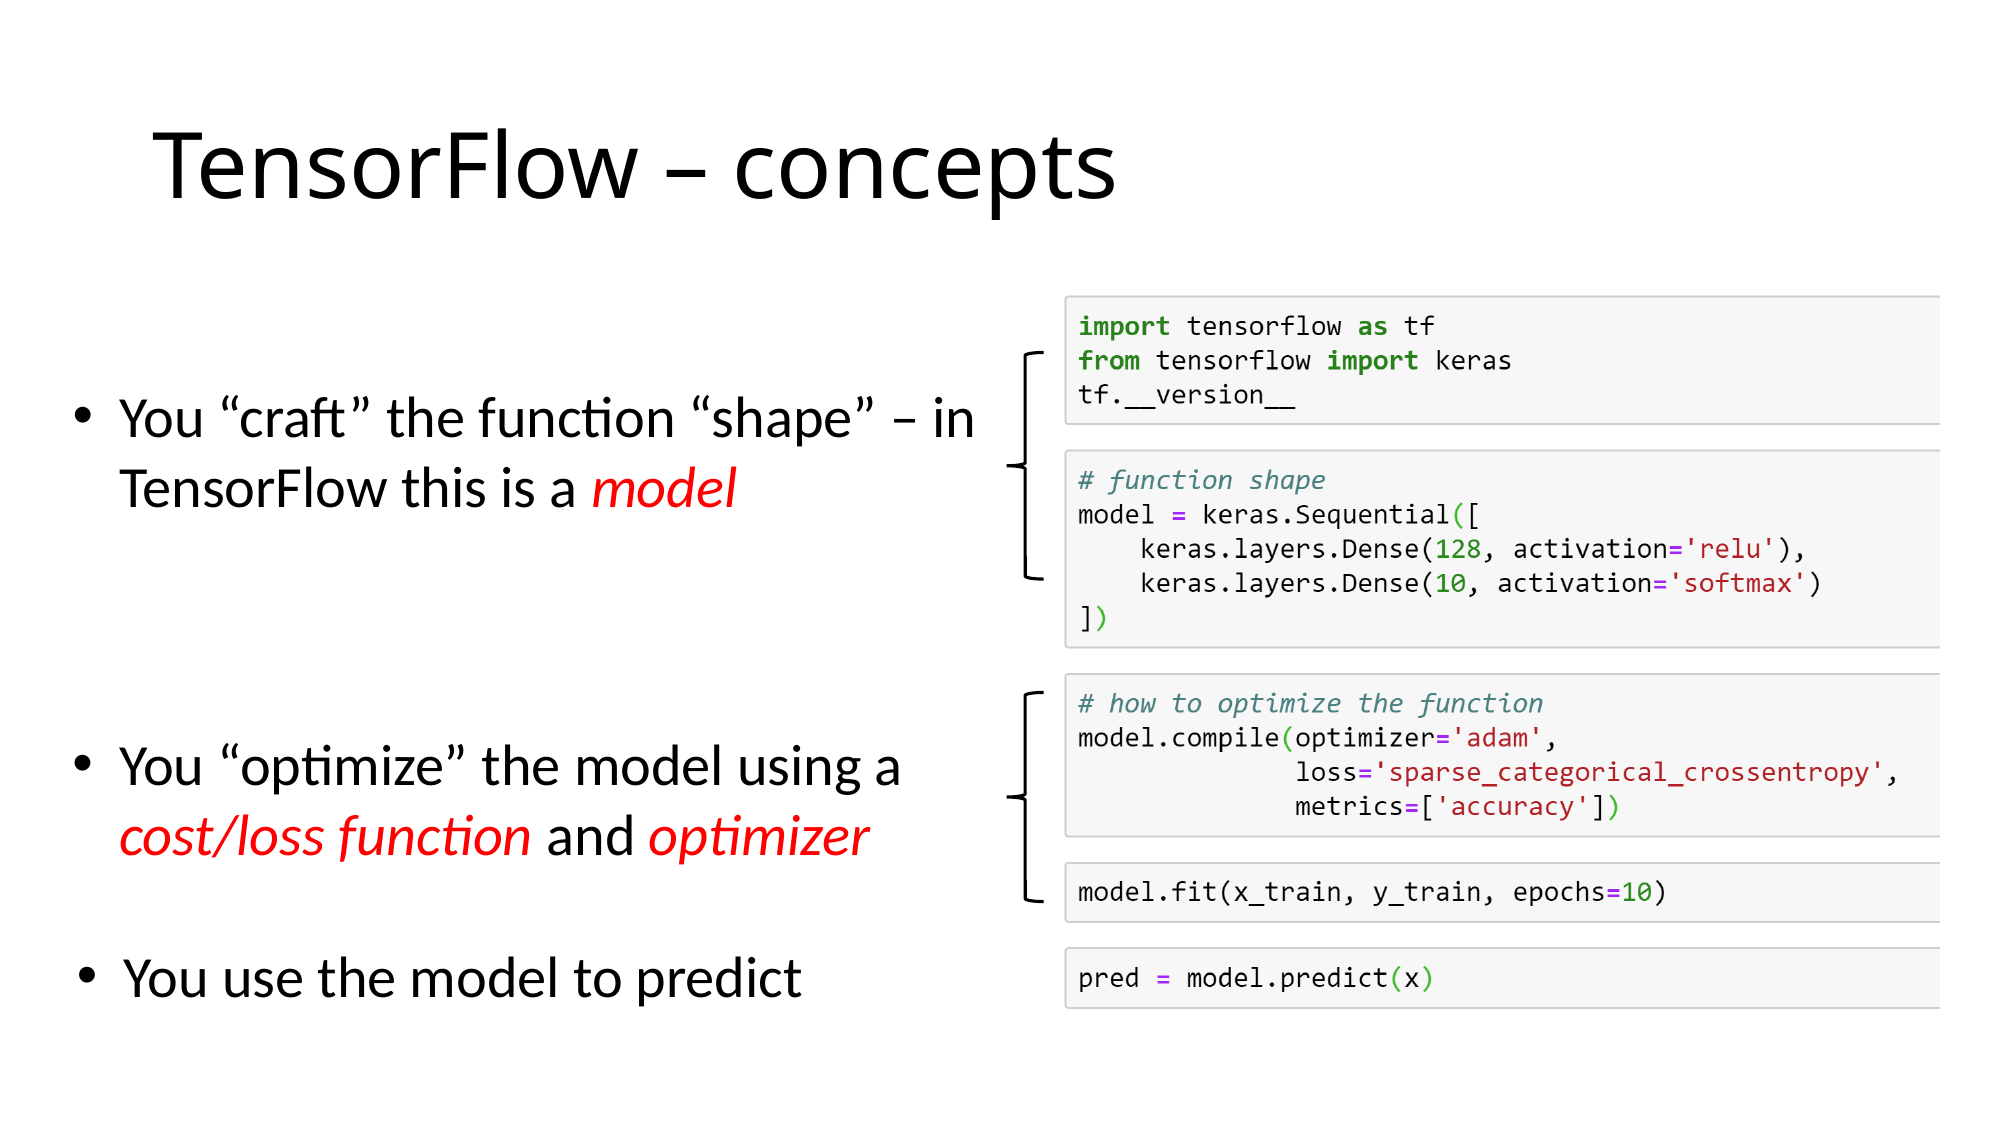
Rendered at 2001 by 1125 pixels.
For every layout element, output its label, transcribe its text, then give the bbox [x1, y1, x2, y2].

text_box You “optimize” the model using a cost/loss function and optimizer [57, 719, 984, 875]
text_box You “craft” the function “shape” – in TensorFlow this is a model [57, 371, 1023, 527]
picture [1062, 293, 1940, 1012]
title TensorFlow – concepts [137, 59, 1863, 278]
text_box [1006, 690, 1044, 904]
text_box You use the model to predict [62, 931, 819, 1017]
text_box [1006, 350, 1044, 581]
